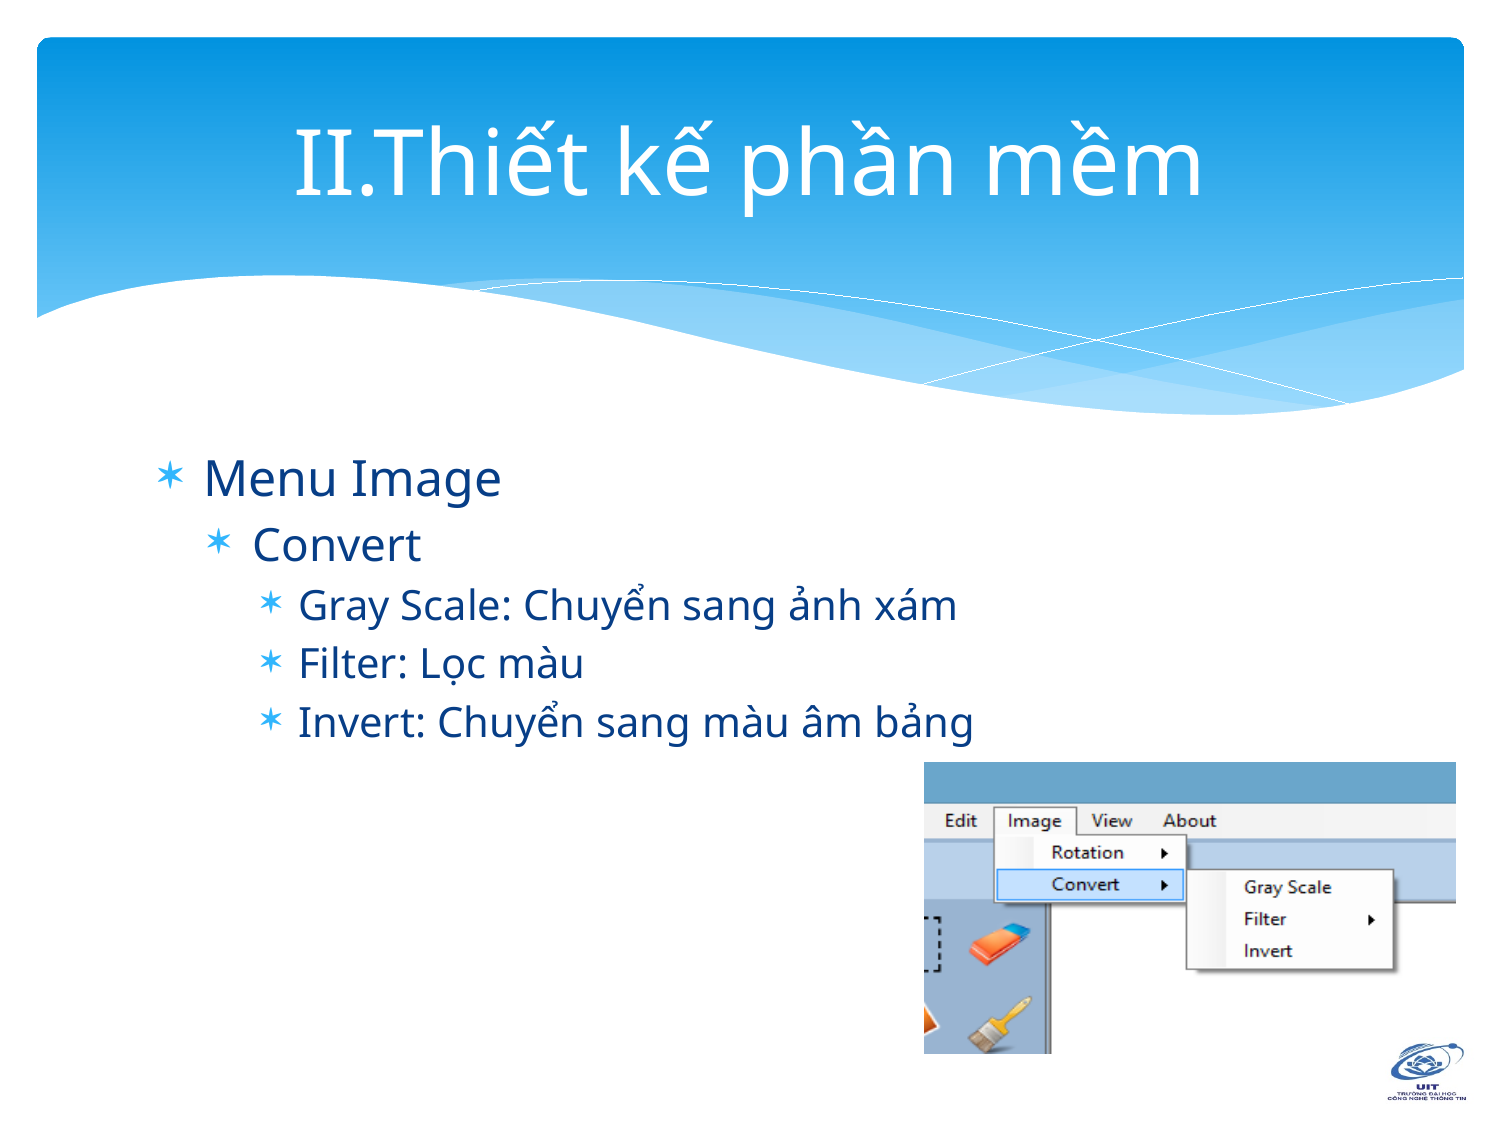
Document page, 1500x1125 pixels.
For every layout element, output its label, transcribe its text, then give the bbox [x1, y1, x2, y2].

picture [924, 762, 1484, 1105]
title II.Thiết kế phần mềm [75, 55, 1425, 261]
list Menu Image Convert Gray Scale: Chuyển sang ảnh xám Filter: Lọc màu Invert: Chuyển sang màu âm bảng [143, 438, 1359, 1005]
